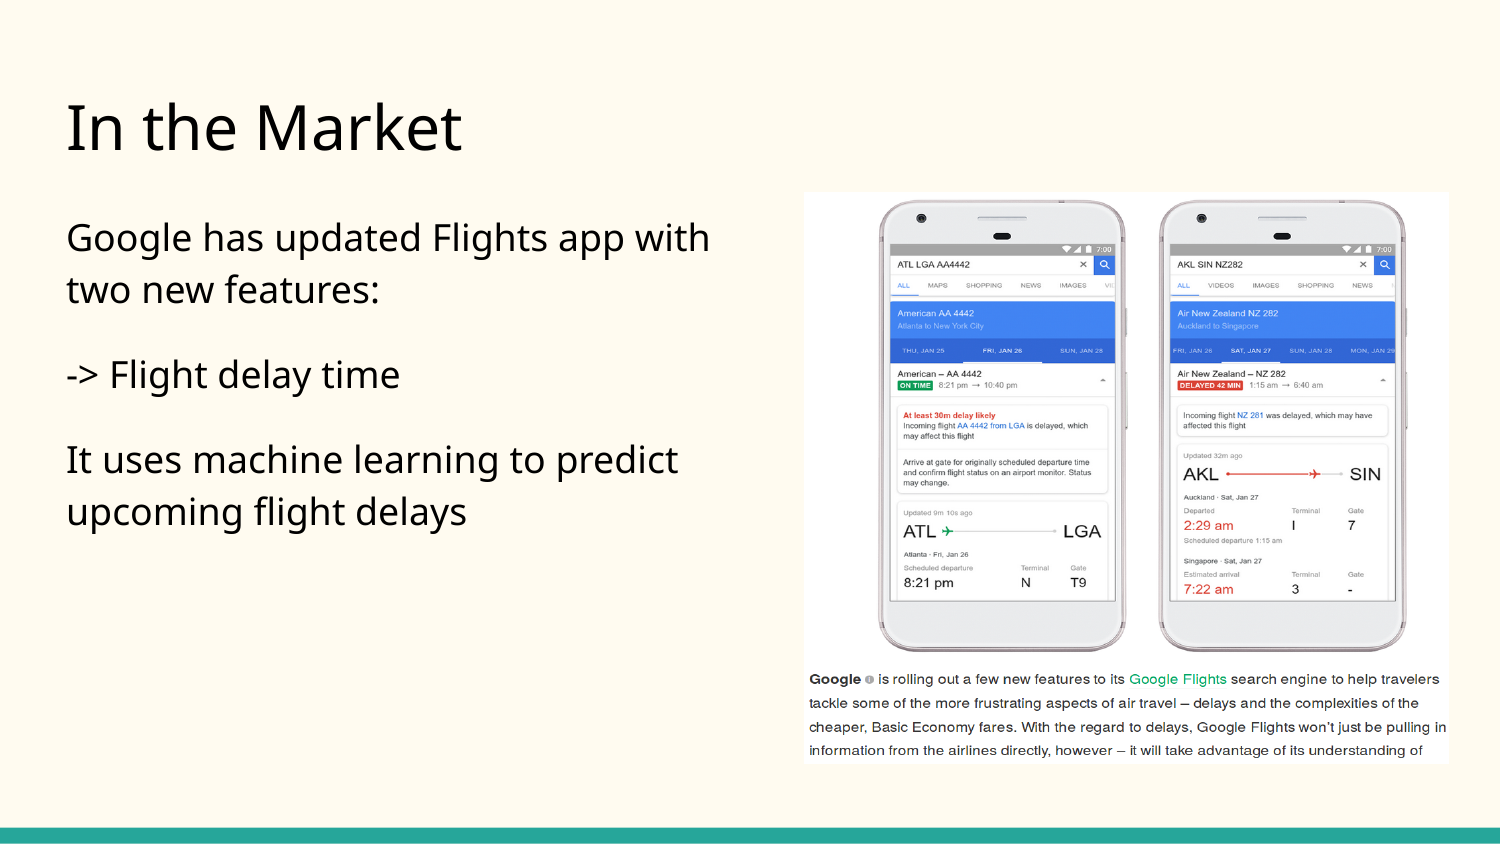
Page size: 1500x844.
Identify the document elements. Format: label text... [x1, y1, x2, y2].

picture [803, 191, 1450, 764]
title In the Market [51, 72, 1449, 174]
list Google has updated Flights app with two new features: -> Flight delay time It uses machine learning to predict upcoming flight delays [51, 192, 769, 750]
